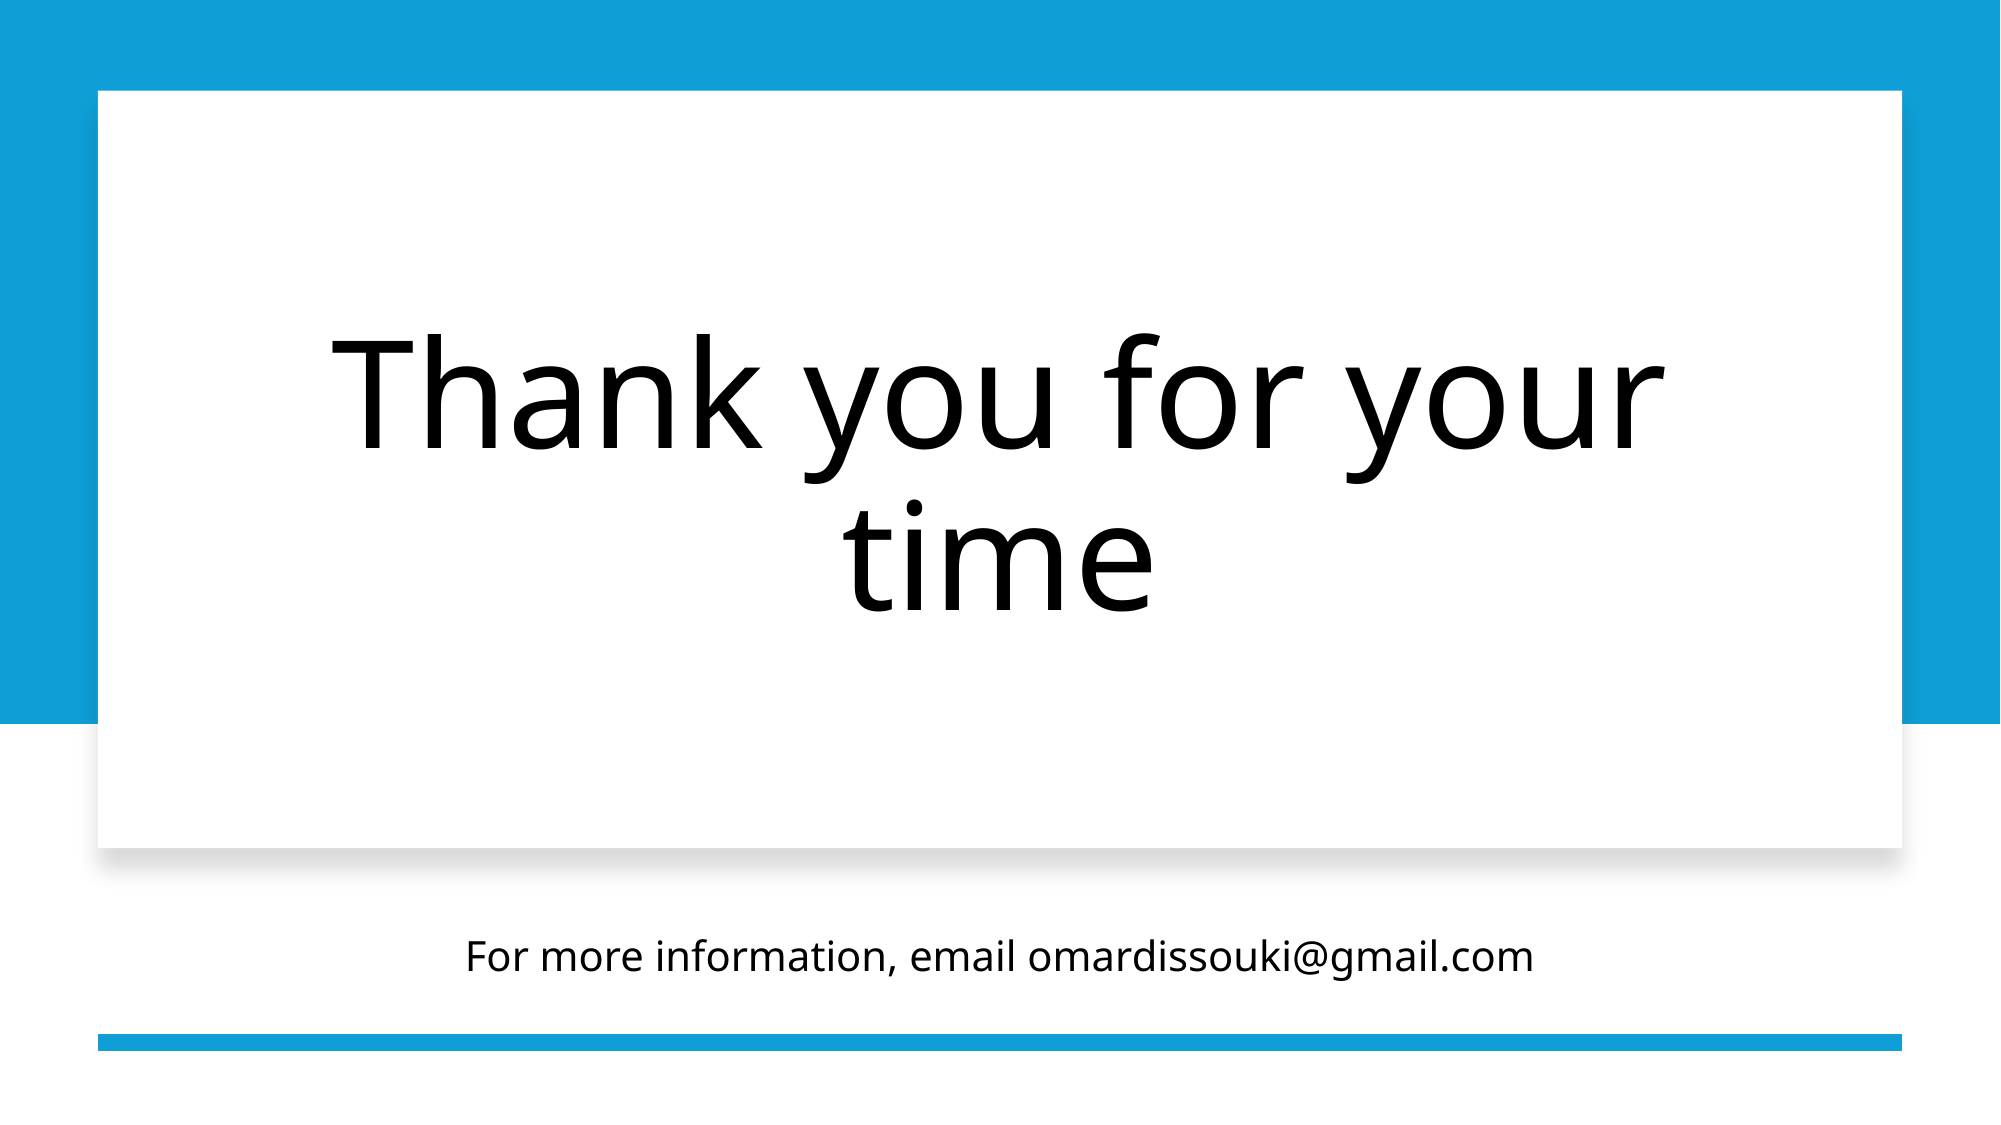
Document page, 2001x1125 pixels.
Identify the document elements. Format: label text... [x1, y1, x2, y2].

text_box [0, 725, 2000, 1125]
title Thank you for your time [249, 212, 1750, 750]
text_box [0, 0, 2000, 725]
list For more information, email omardissouki@gmail.com [249, 904, 1750, 1012]
text_box [96, 89, 1904, 850]
